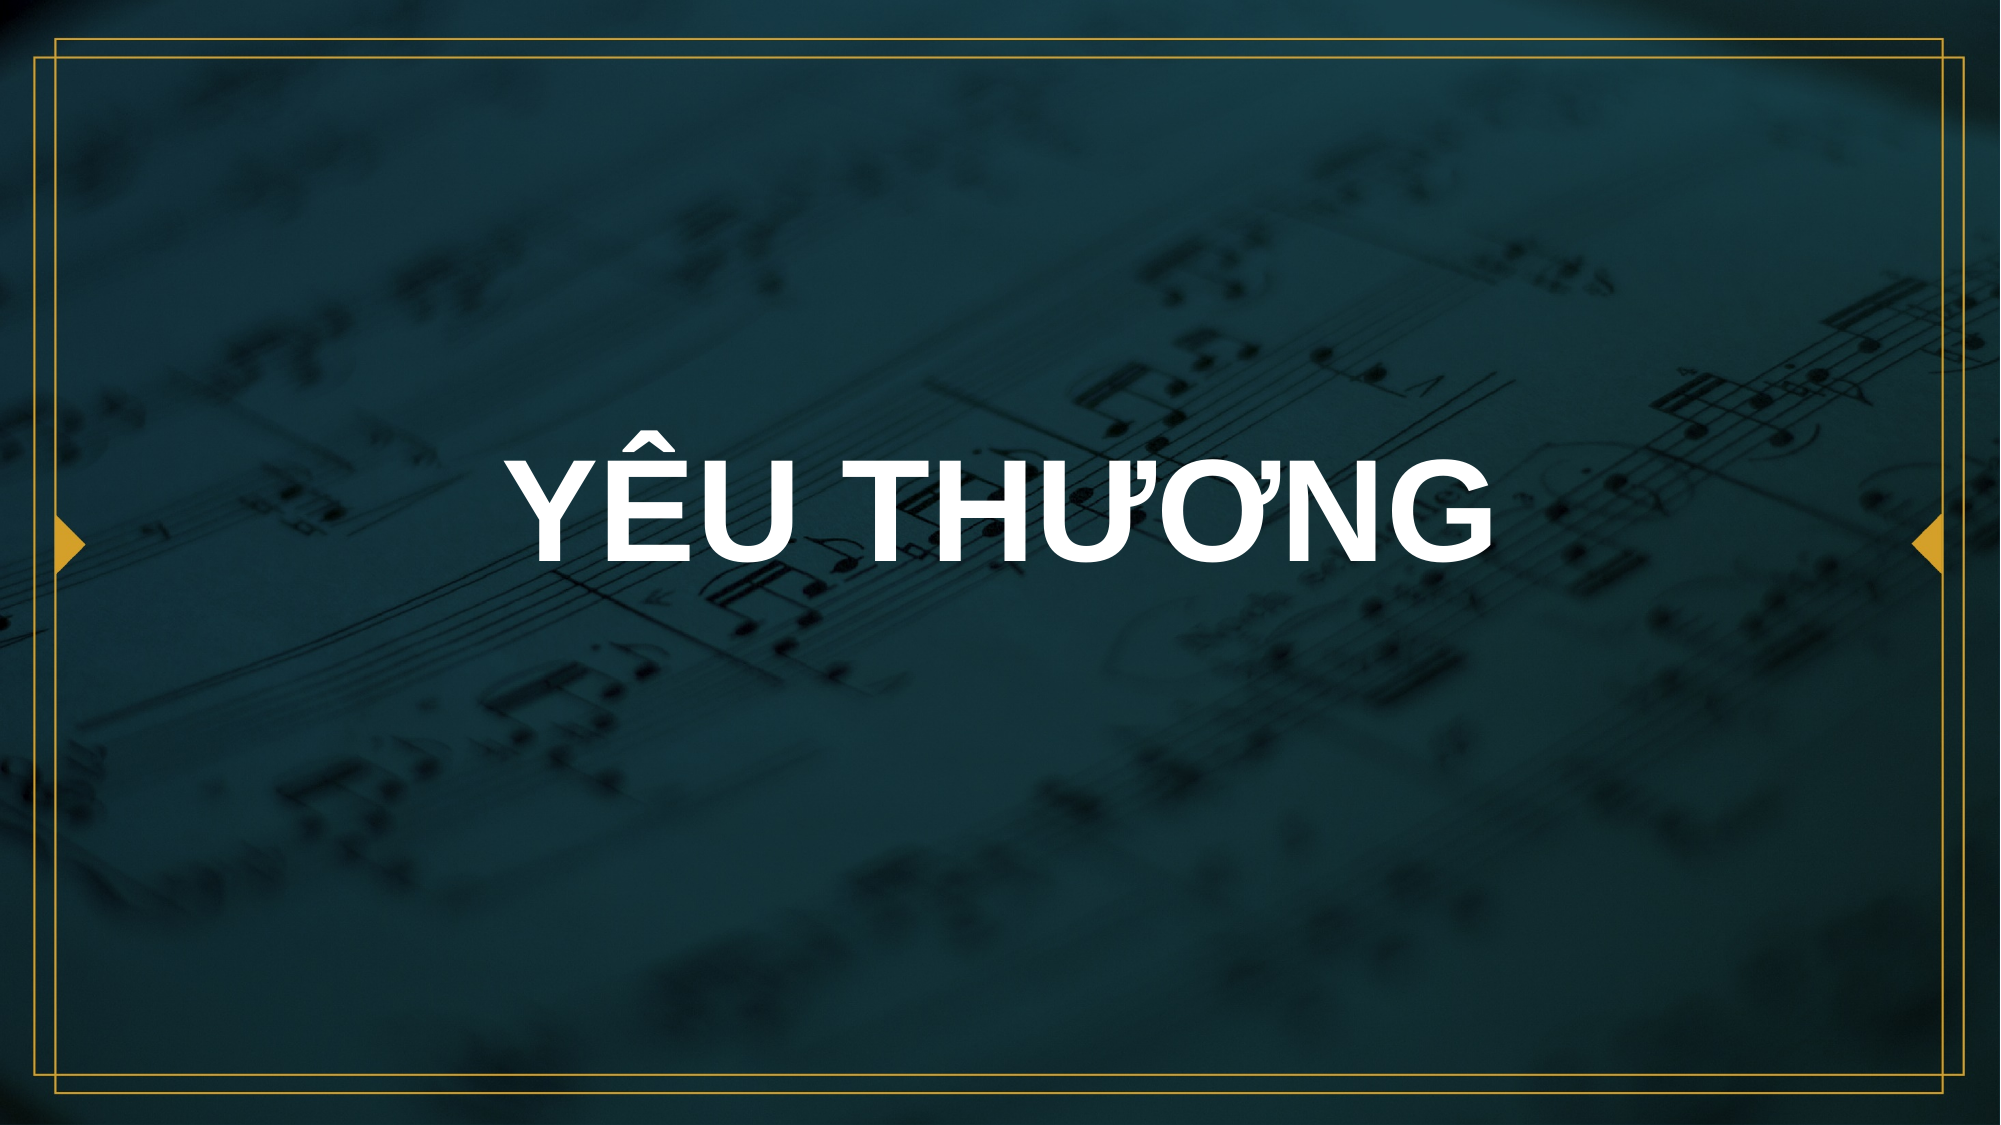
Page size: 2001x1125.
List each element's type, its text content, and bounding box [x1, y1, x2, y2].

title YÊU THƯƠNG [62, 151, 1940, 821]
picture [0, 0, 2000, 1125]
